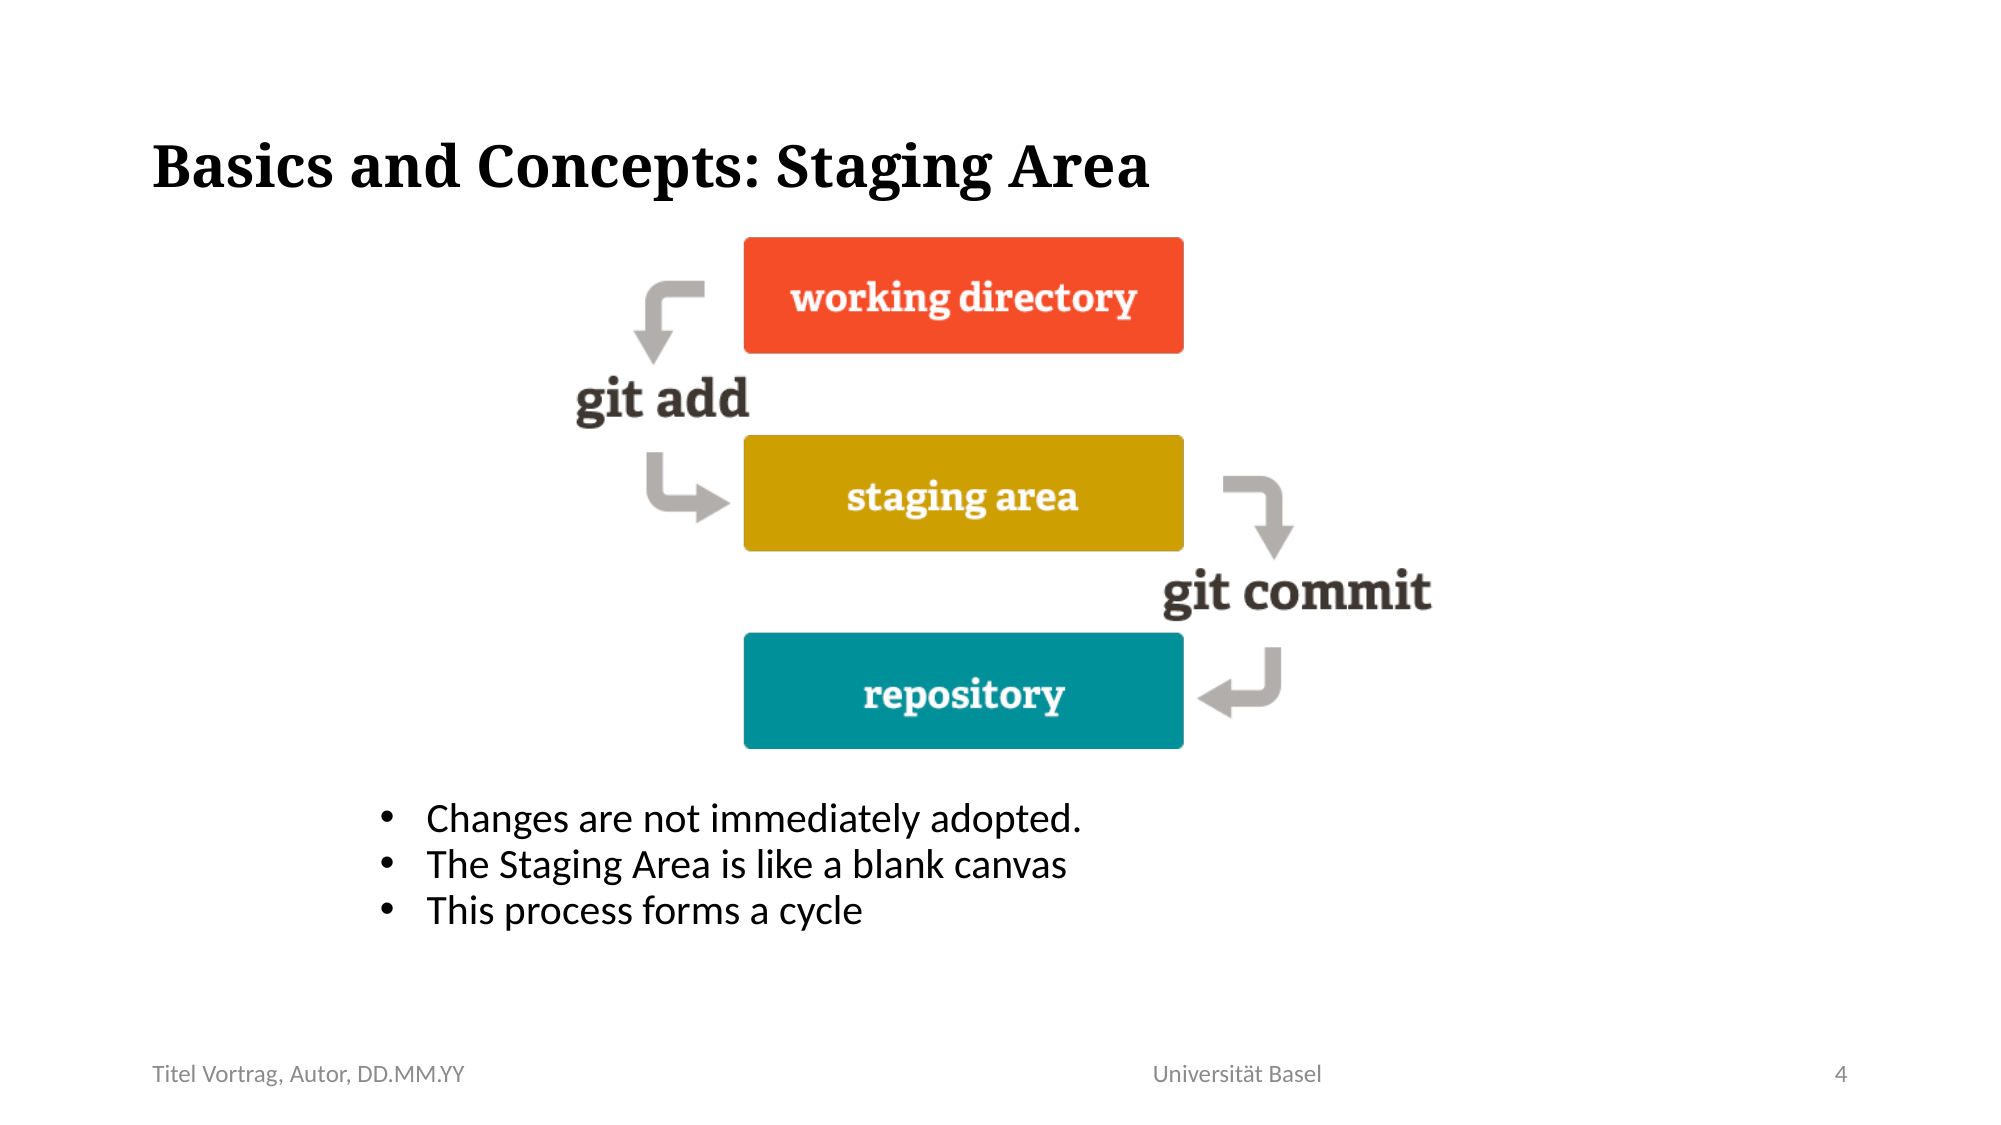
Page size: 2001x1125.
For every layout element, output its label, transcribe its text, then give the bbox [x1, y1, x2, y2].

slide_number 4 [1739, 1042, 1863, 1103]
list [548, 227, 1451, 749]
title Basics and Concepts: Staging Area [137, 59, 1863, 278]
text_box Changes are not immediately adopted. The Staging Area is like a blank canvas This process forms a cycle [379, 795, 1739, 1125]
slide_number Titel Vortrag, Autor, DD.MM.YY [137, 1042, 379, 1103]
